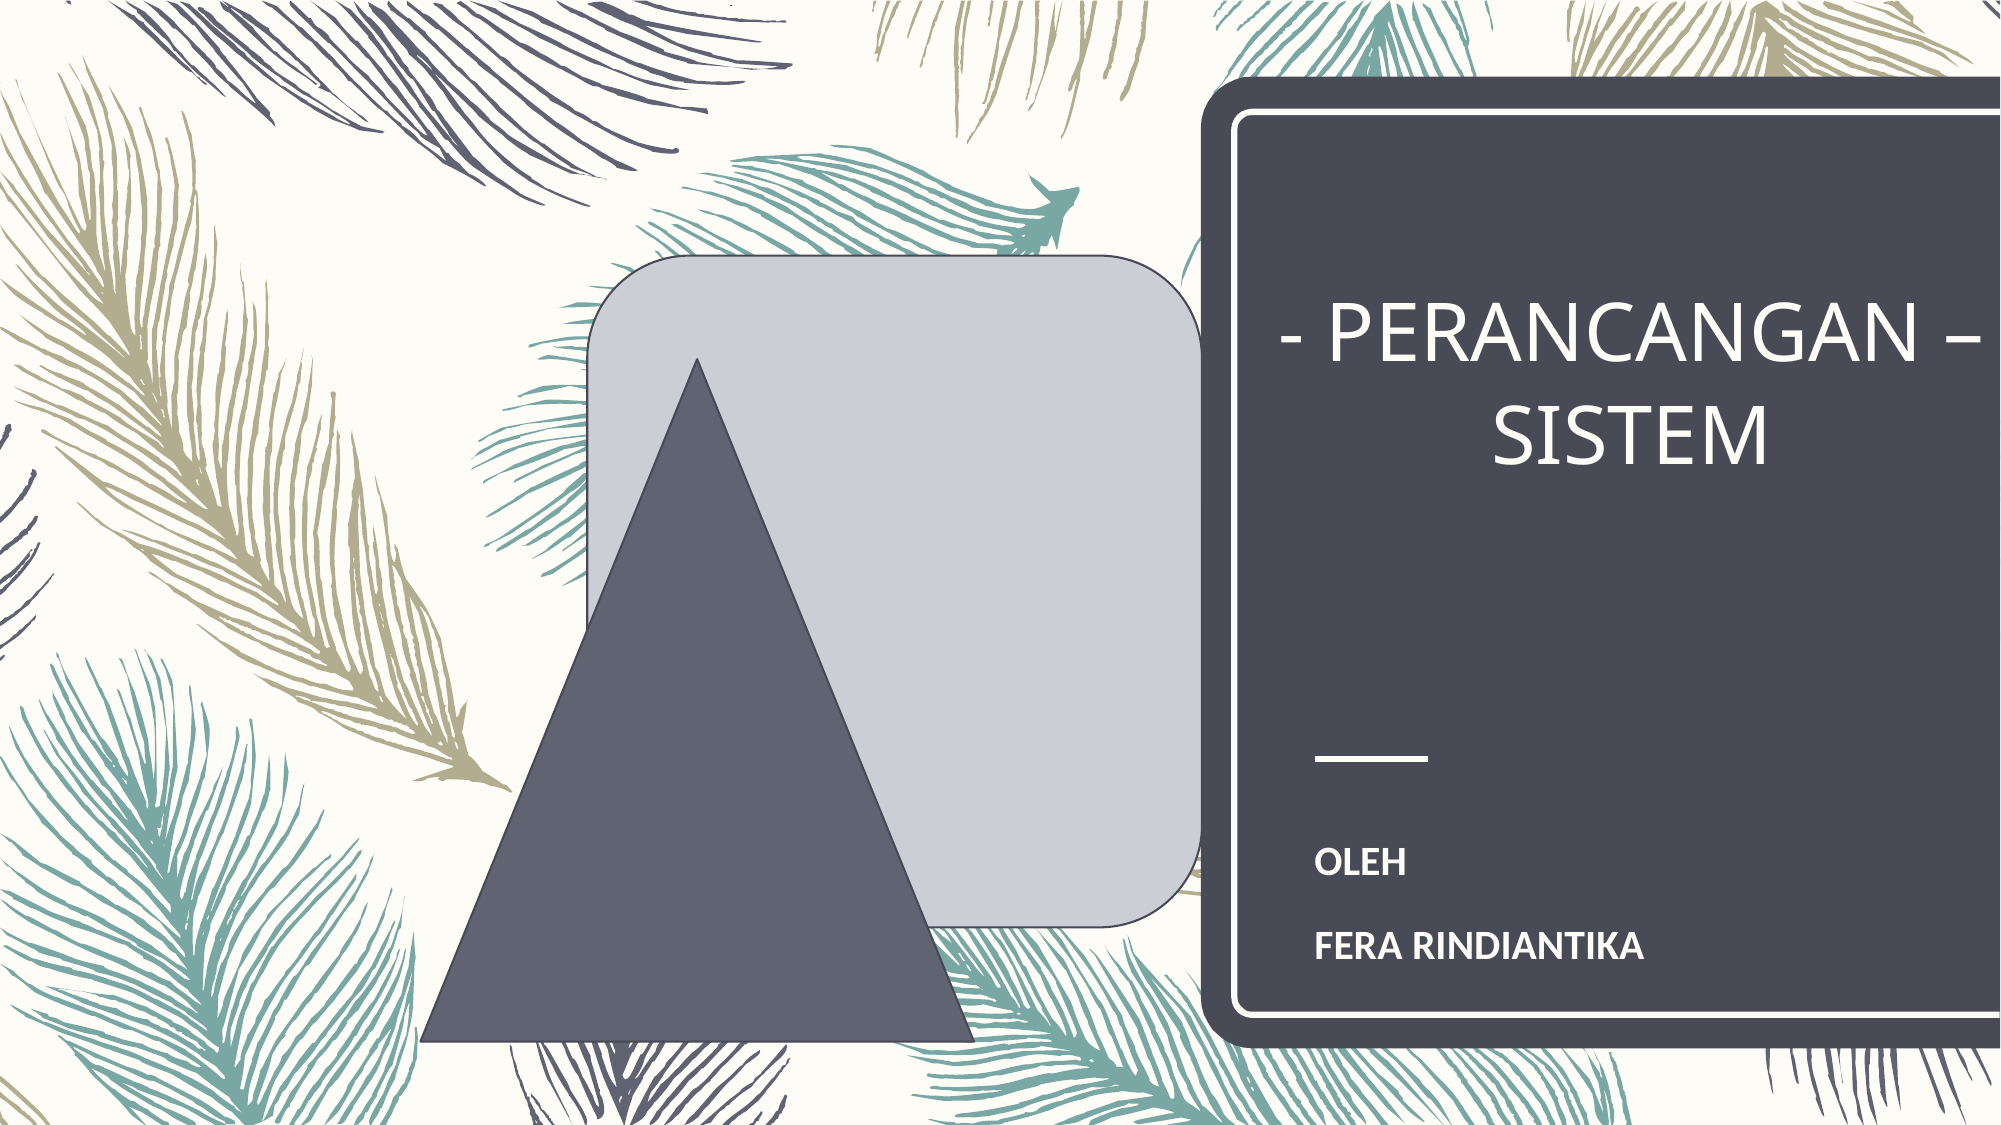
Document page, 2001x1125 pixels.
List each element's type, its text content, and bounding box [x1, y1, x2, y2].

text_box [419, 358, 975, 1043]
title - PERANCANGAN – SISTEM [1229, 268, 2000, 583]
text_box [586, 254, 1204, 929]
subtitle OLEH FERA RINDIANTIKA [1299, 811, 1922, 982]
